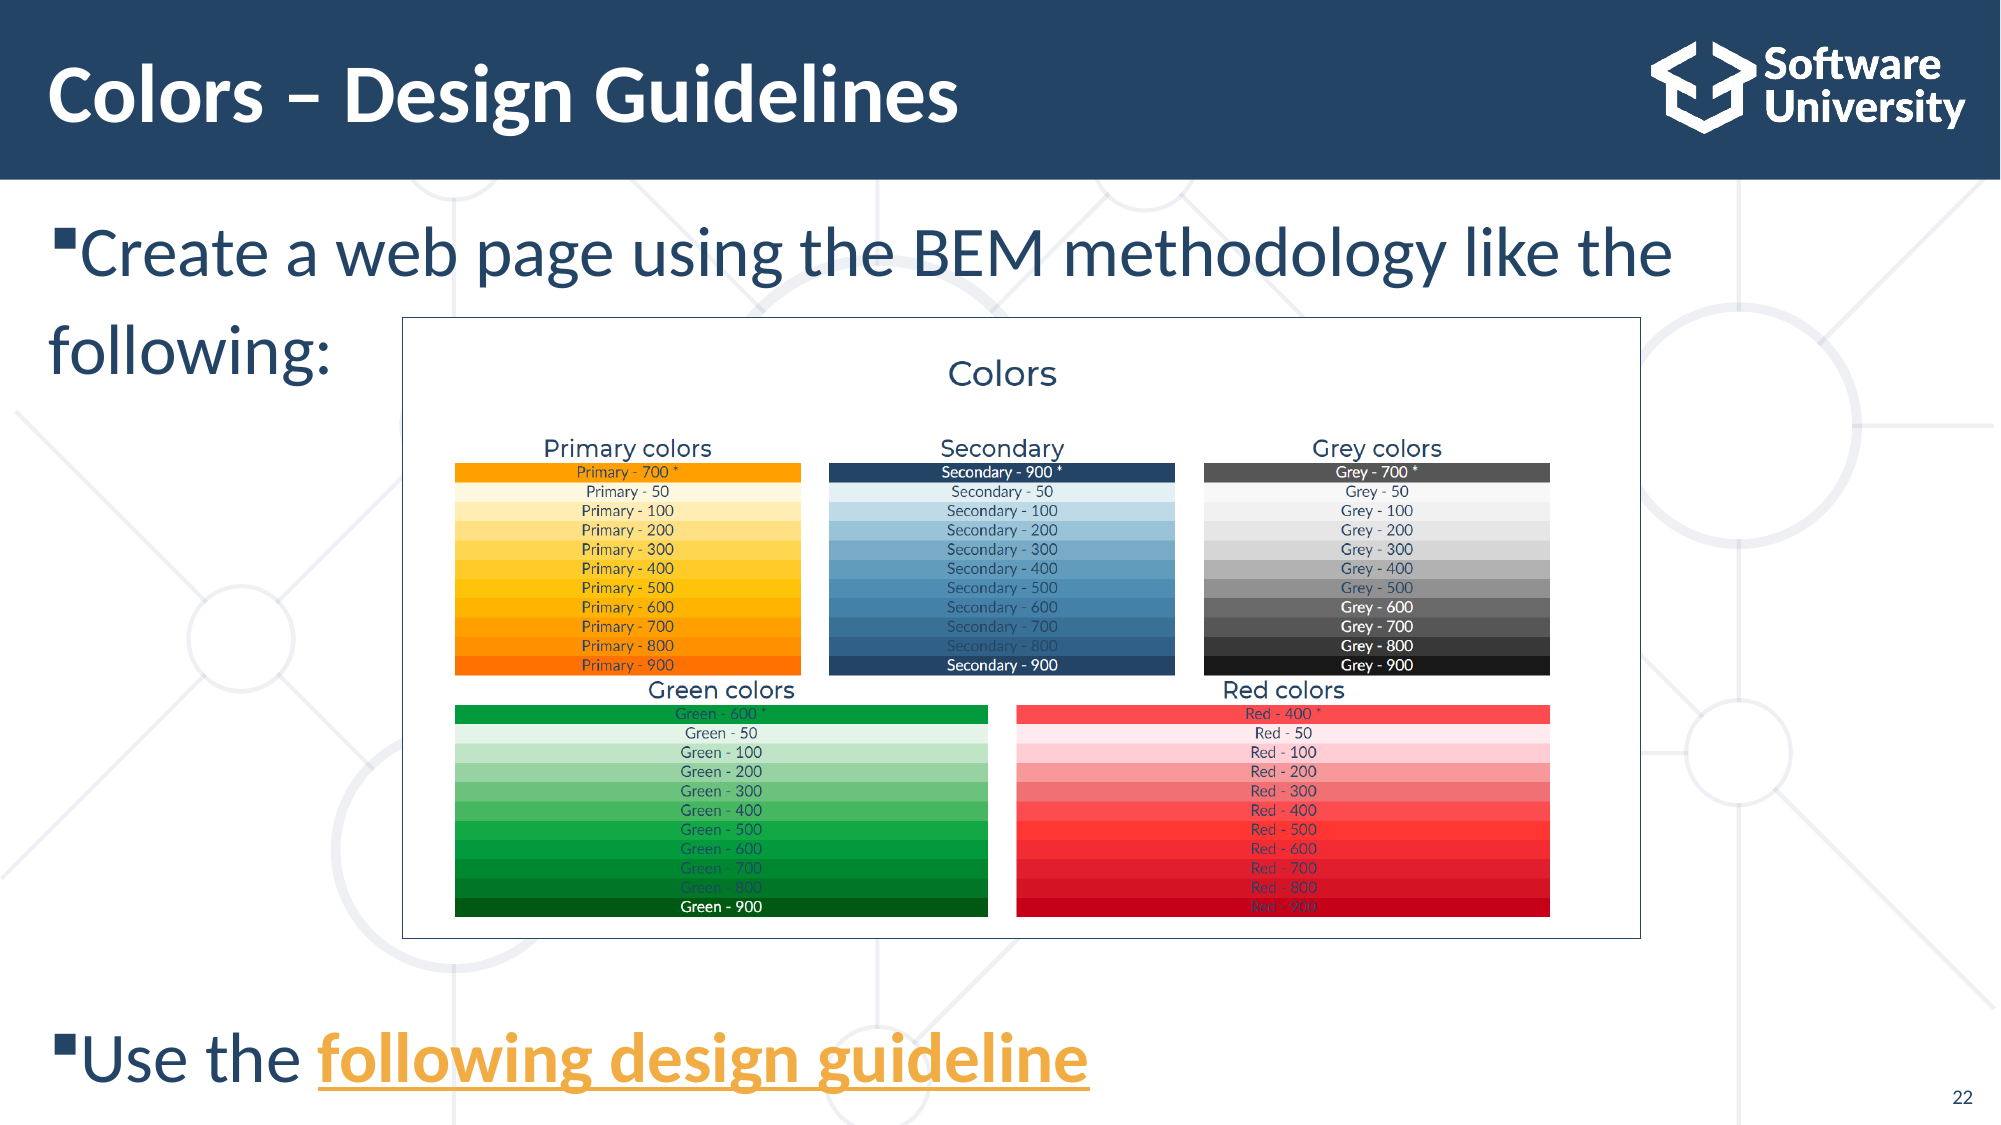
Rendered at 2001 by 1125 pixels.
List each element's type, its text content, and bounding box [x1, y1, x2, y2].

title Colors – Design Guidelines [31, 16, 1625, 162]
picture [401, 317, 1642, 940]
list Create a web page using the BEM methodology like the following: Use the following design guideline [31, 186, 1970, 1104]
slide_number ‹#› [1927, 1067, 1989, 1117]
picture [1651, 41, 1966, 134]
